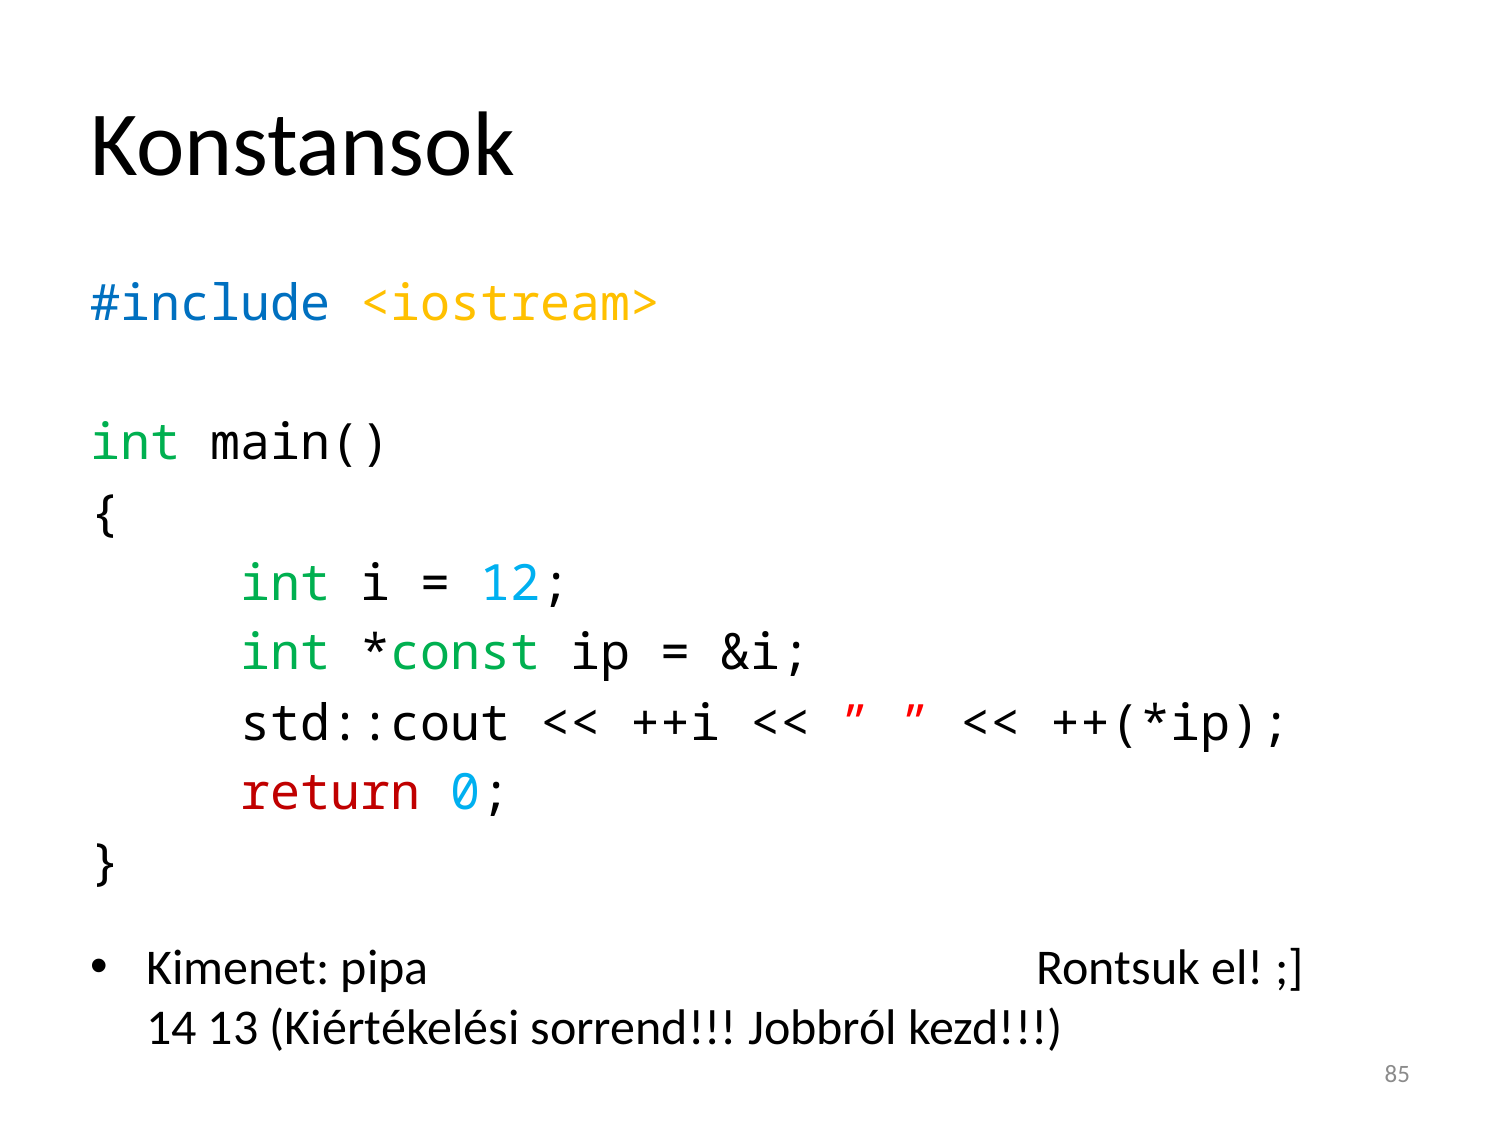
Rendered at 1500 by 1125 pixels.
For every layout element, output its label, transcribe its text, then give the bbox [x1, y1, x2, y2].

list #include <iostream> int main() { int i = 12; int *const ip = &i; std::cout << ++i << ” ” << ++(*ip); return 0; } Kimenet: pipa Rontsuk el! ;] 14 13 (Kiértékelési sorrend!!! Jobbról kezd!!!) [74, 262, 1500, 1006]
title Konstansok [74, 44, 1426, 233]
slide_number 85 [1074, 1042, 1425, 1103]
